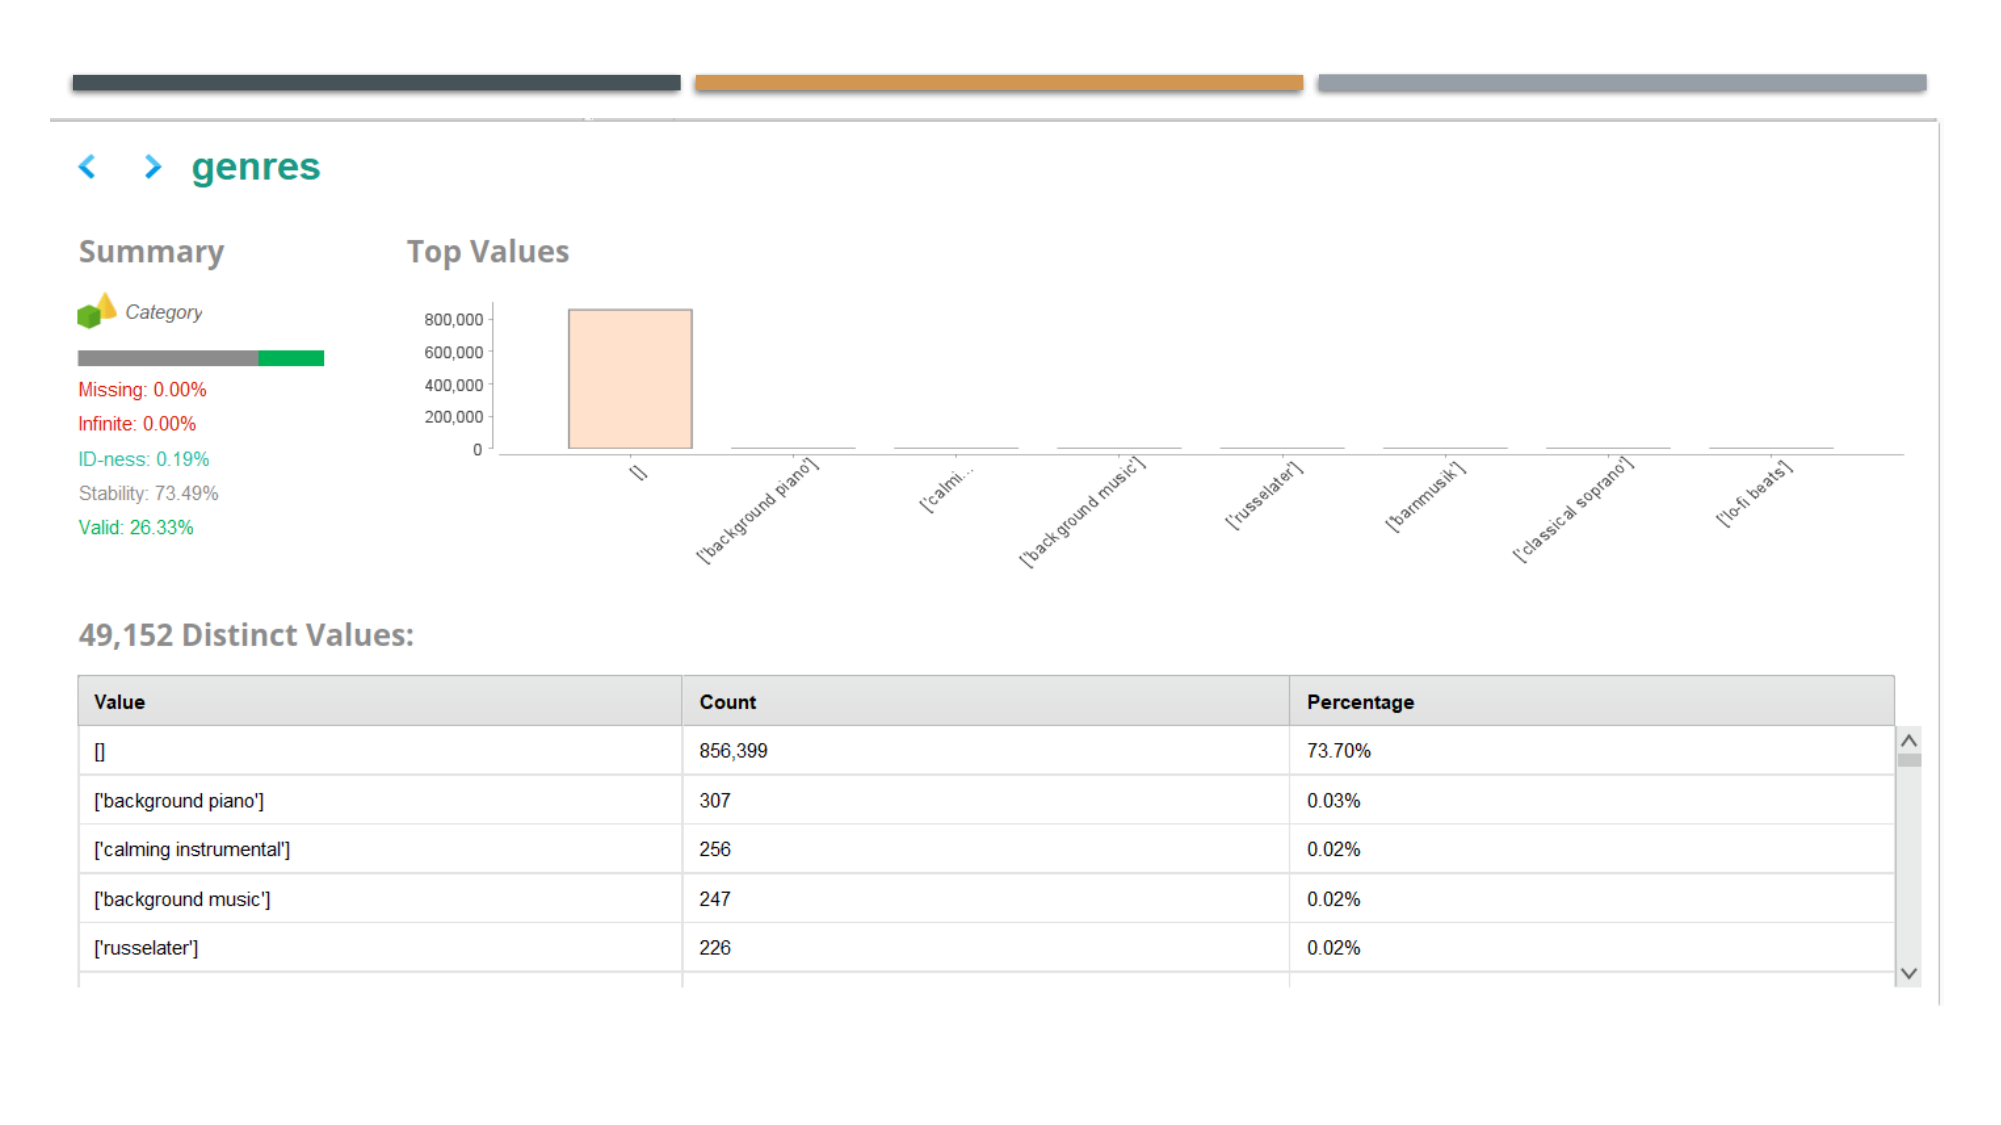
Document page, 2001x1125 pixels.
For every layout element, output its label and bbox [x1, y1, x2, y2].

picture [49, 118, 1945, 1007]
